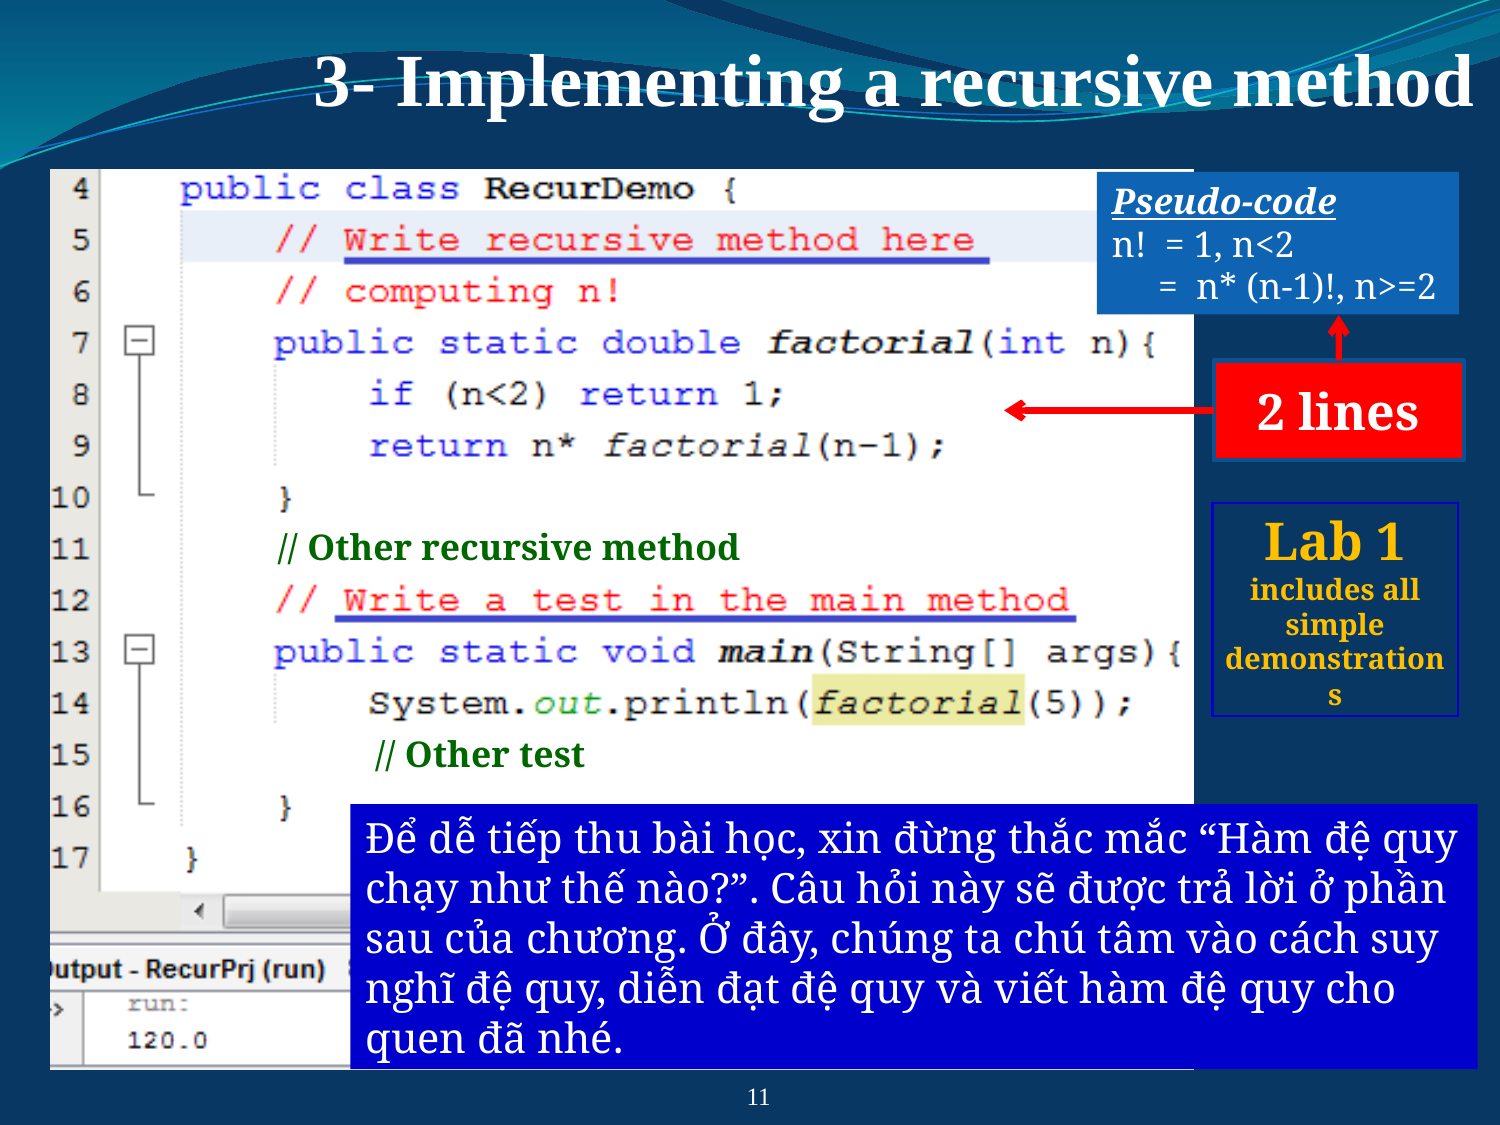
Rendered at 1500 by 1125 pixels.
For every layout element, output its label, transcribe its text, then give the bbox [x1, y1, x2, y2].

picture [49, 169, 1194, 1071]
text_box Pseudo-code n! = 1, n<2 = n* (n-1)!, n>=2 [1197, 171, 1459, 315]
slide_number 11 [728, 1083, 771, 1111]
text_box 2 lines [1212, 358, 1466, 462]
text_box Lab 1 includes all simple demonstrations [1212, 502, 1458, 717]
title 3- Implementing a recursive method [75, 12, 1475, 122]
title 3- Implementing a recursive method [1194, 171, 1200, 315]
text_box Để dễ tiếp thu bài học, xin đừng thắc mắc “Hàm đệ quy chạy như thế nào?”. Câu hỏi này sẽ được trả lời ở phần sau của chương. Ở đây, chúng ta chú tâm vào cách suy nghĩ đệ quy, diễn đạt đệ quy và viết hàm đệ quy cho quen đã nhé. [1201, 804, 1478, 1070]
